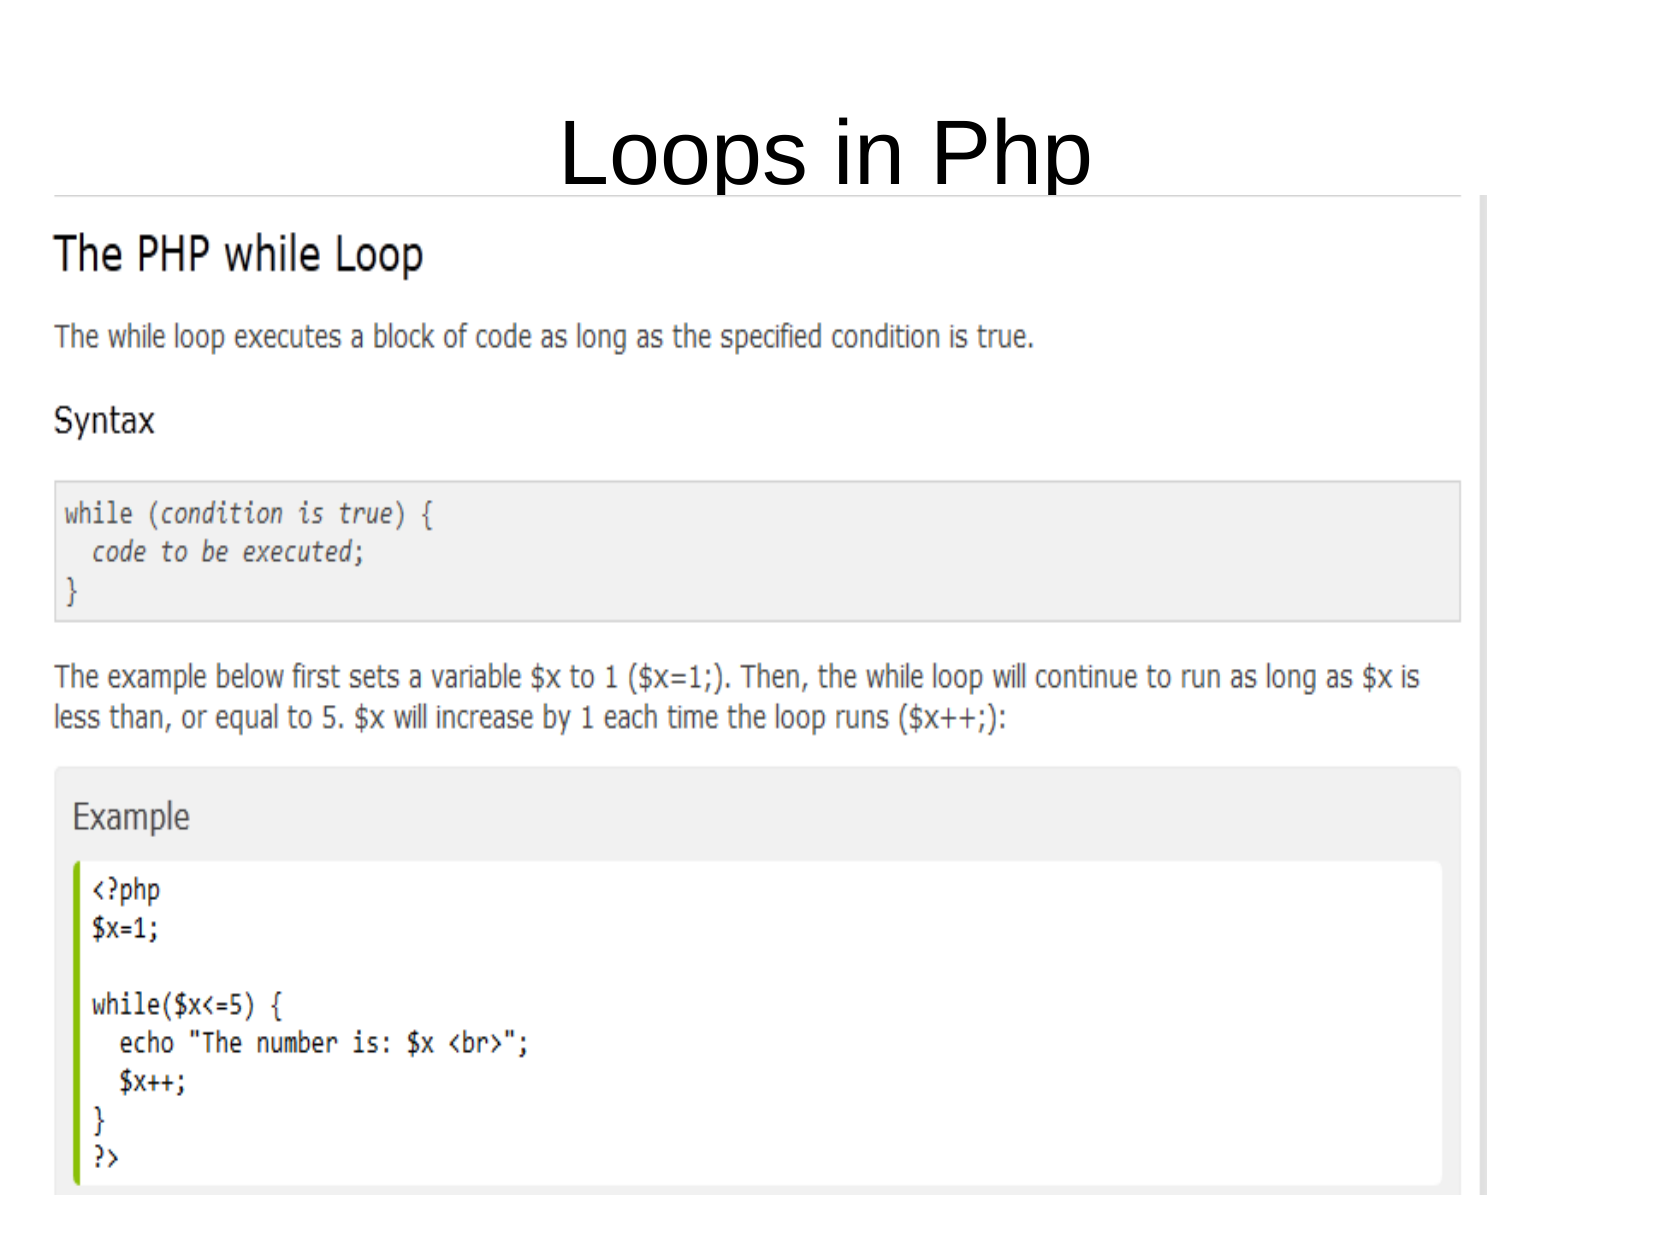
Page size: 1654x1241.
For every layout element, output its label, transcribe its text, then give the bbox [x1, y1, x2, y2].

title Loops in Php [82, 49, 1571, 257]
picture [41, 194, 1488, 1196]
